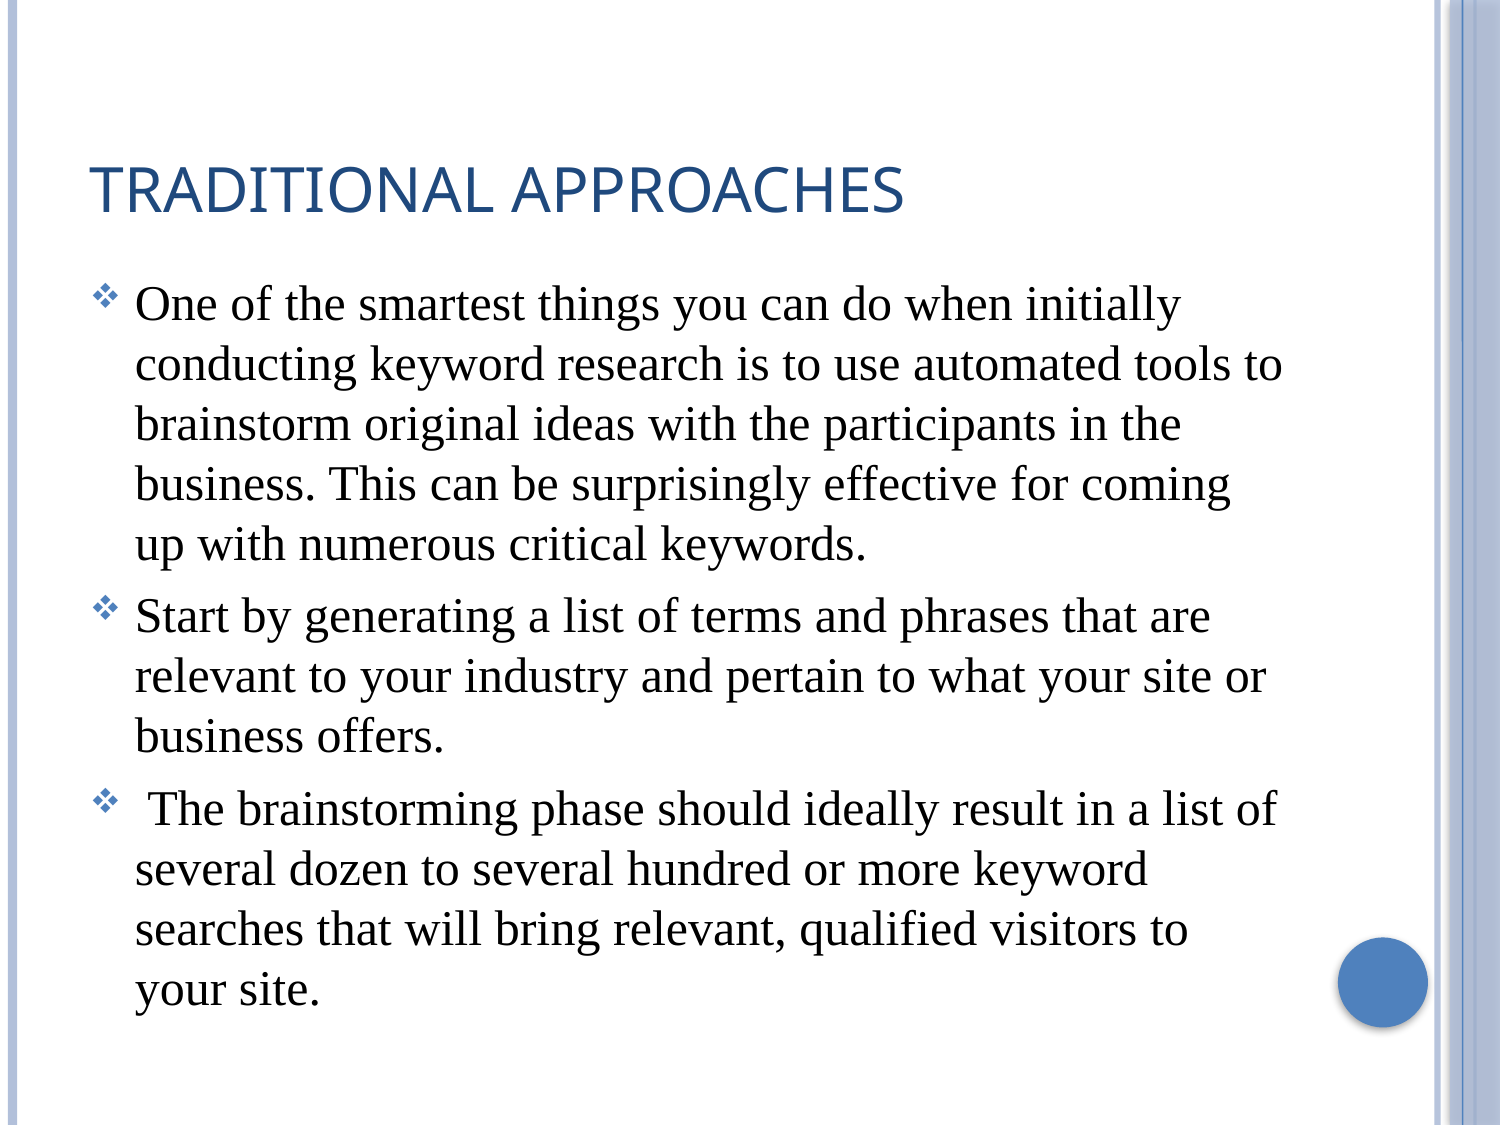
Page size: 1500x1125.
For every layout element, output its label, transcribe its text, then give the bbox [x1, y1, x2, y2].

title Traditional approaches [75, 45, 1300, 233]
list One of the smartest things you can do when initially conducting keyword research is to use automated tools to brainstorm original ideas with the participants in the business. This can be surprisingly effective for coming up with numerous critical keywords. Start by generating a list of terms and phrases that are relevant to your industry and pertain to what your site or business offers. The brainstorming phase should ideally result in a list of several dozen to several hundred or more keyword searches that will bring relevant, qualified visitors to your site. [75, 262, 1300, 1062]
